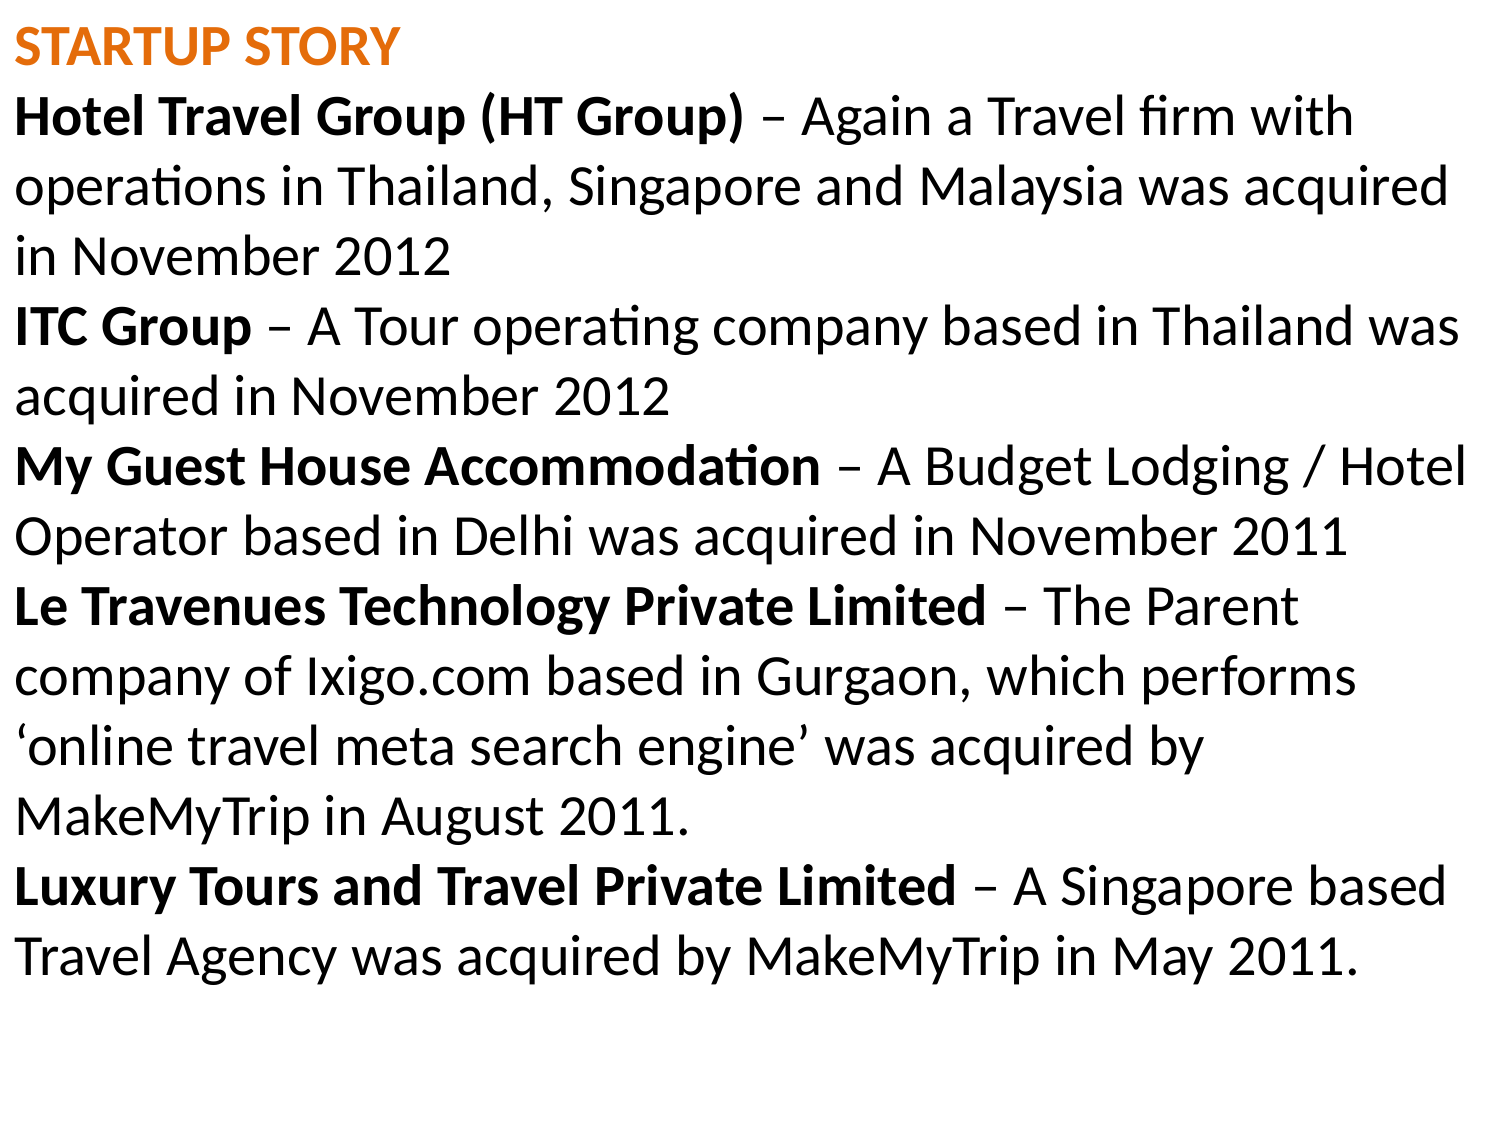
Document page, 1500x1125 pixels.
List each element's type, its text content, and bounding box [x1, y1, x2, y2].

text_box STARTUP STORY Hotel Travel Group (HT Group) – Again a Travel firm with operations in Thailand, Singapore and Malaysia was acquired in November 2012 ITC Group – A Tour operating company based in Thailand was acquired in November 2012 My Guest House Accommodation – A Budget Lodging / Hotel Operator based in Delhi was acquired in November 2011 Le Travenues Technology Private Limited – The Parent company of Ixigo.com based in Gurgaon, which performs ‘online travel meta search engine’ was acquired by MakeMyTrip in August 2011. Luxury Tours and Travel Private Limited – A Singapore based Travel Agency was acquired by MakeMyTrip in May 2011. [0, 0, 1500, 1065]
